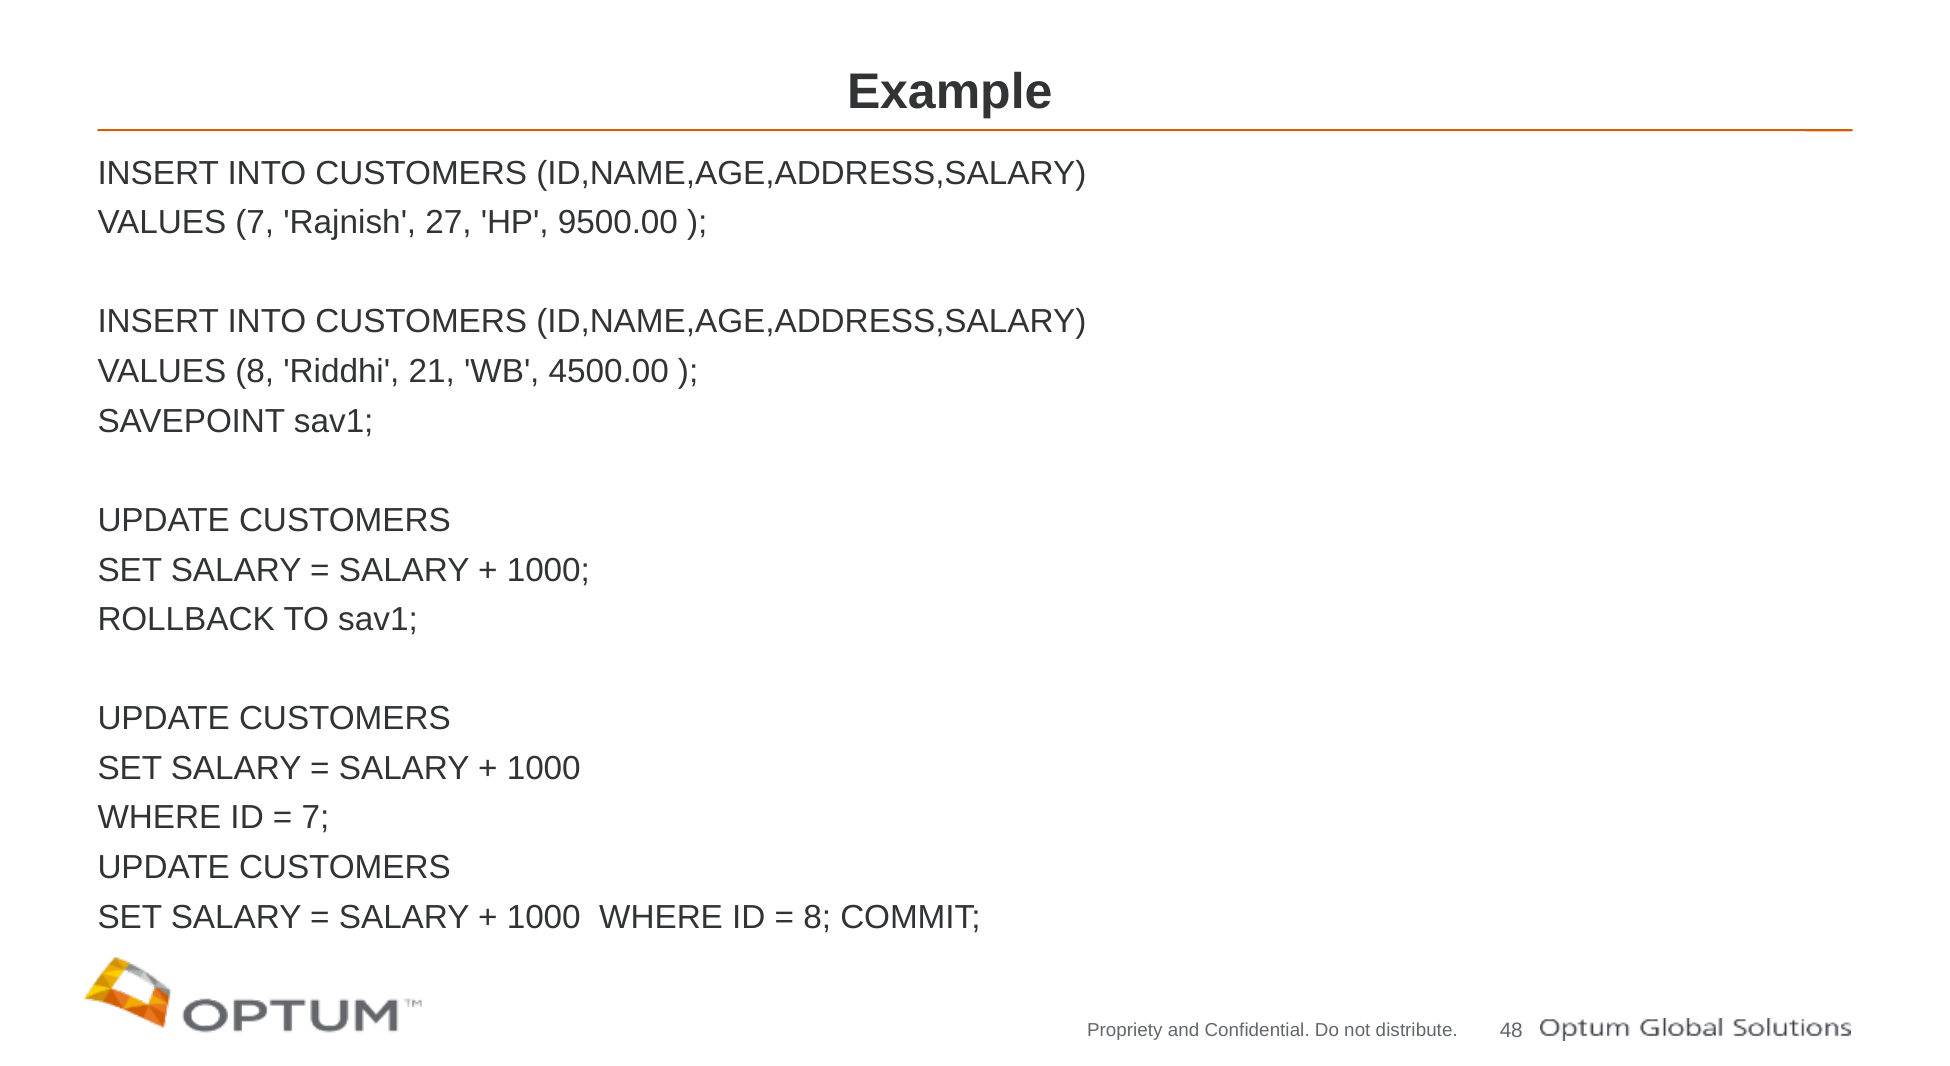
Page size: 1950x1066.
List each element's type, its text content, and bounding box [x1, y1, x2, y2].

slide_number 48 [1457, 1016, 1524, 1041]
picture [1540, 1018, 1851, 1041]
picture [81, 955, 425, 1034]
title Example [97, 23, 1852, 119]
list INSERT INTO CUSTOMERS (ID,NAME,AGE,ADDRESS,SALARY) VALUES (7, 'Rajnish', 27, 'HP', 9500.00 ); INSERT INTO CUSTOMERS (ID,NAME,AGE,ADDRESS,SALARY) VALUES (8, 'Riddhi', 21, 'WB', 4500.00 ); SAVEPOINT sav1; UPDATE CUSTOMERS SET SALARY = SALARY + 1000; ROLLBACK TO sav1; UPDATE CUSTOMERS SET SALARY = SALARY + 1000 WHERE ID = 7; UPDATE CUSTOMERS SET SALARY = SALARY + 1000 WHERE ID = 8; COMMIT; [97, 153, 1853, 938]
